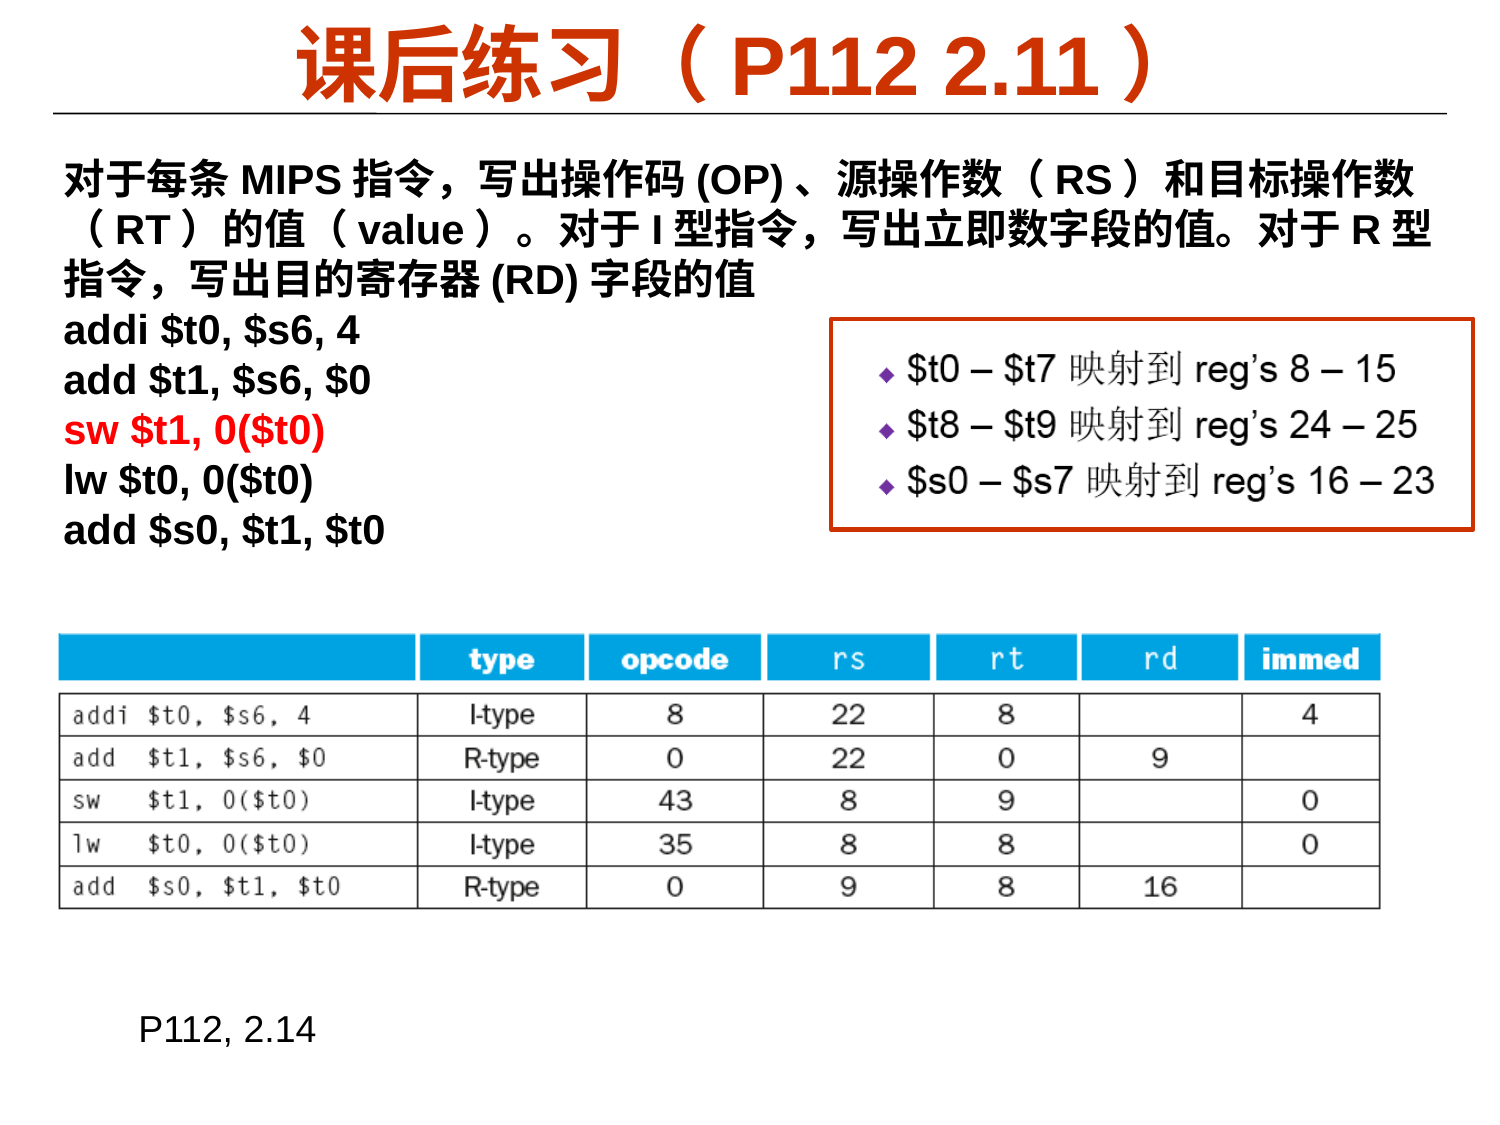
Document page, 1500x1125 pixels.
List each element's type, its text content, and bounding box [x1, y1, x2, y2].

picture [866, 334, 1453, 514]
text_box 课后练习（P112 2.11） [74, 16, 1425, 109]
picture [48, 621, 1398, 922]
text_box P112, 2.14 [123, 998, 332, 1058]
text_box 对于每条MIPS指令，写出操作码(OP)、源操作数（RS）和目标操作数（RT）的值（value）。对于I型指令，写出立即数字段的值。对于R型指令，写出目的寄存器(RD)字段的值 addi $t0, $s6, 4 add $t1, $s6, $0 sw $t1, 0($t0) lw $t0, 0($t0) add $s0, $t1, $t0 [48, 145, 1452, 561]
text_box [829, 317, 1475, 532]
